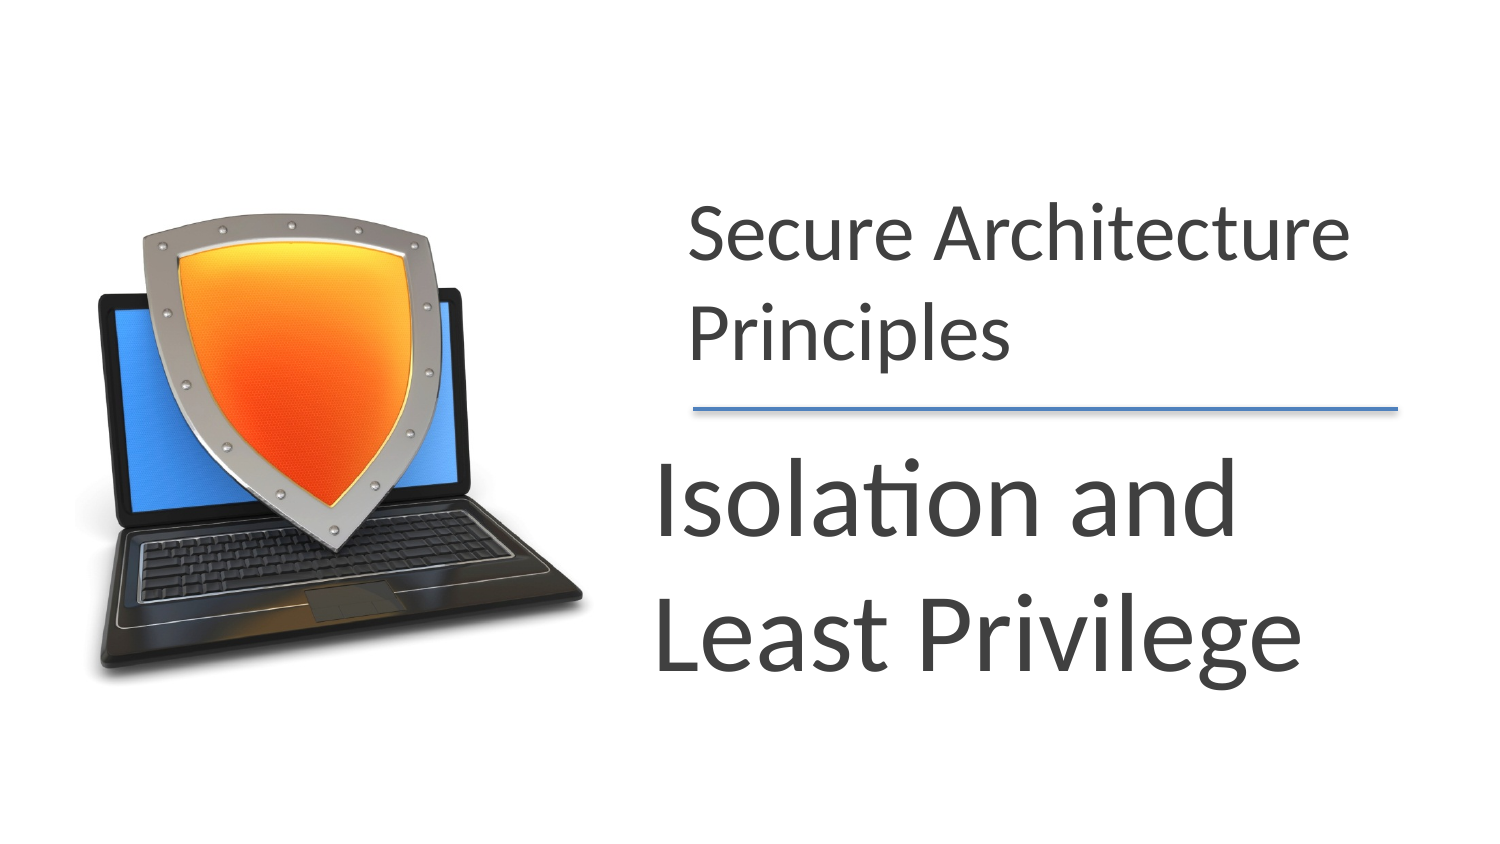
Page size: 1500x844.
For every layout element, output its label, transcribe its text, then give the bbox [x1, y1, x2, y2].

picture [74, 196, 601, 723]
title Isolation and Least Privilege [637, 415, 1463, 729]
text_box Secure Architecture Principles [672, 159, 1485, 394]
